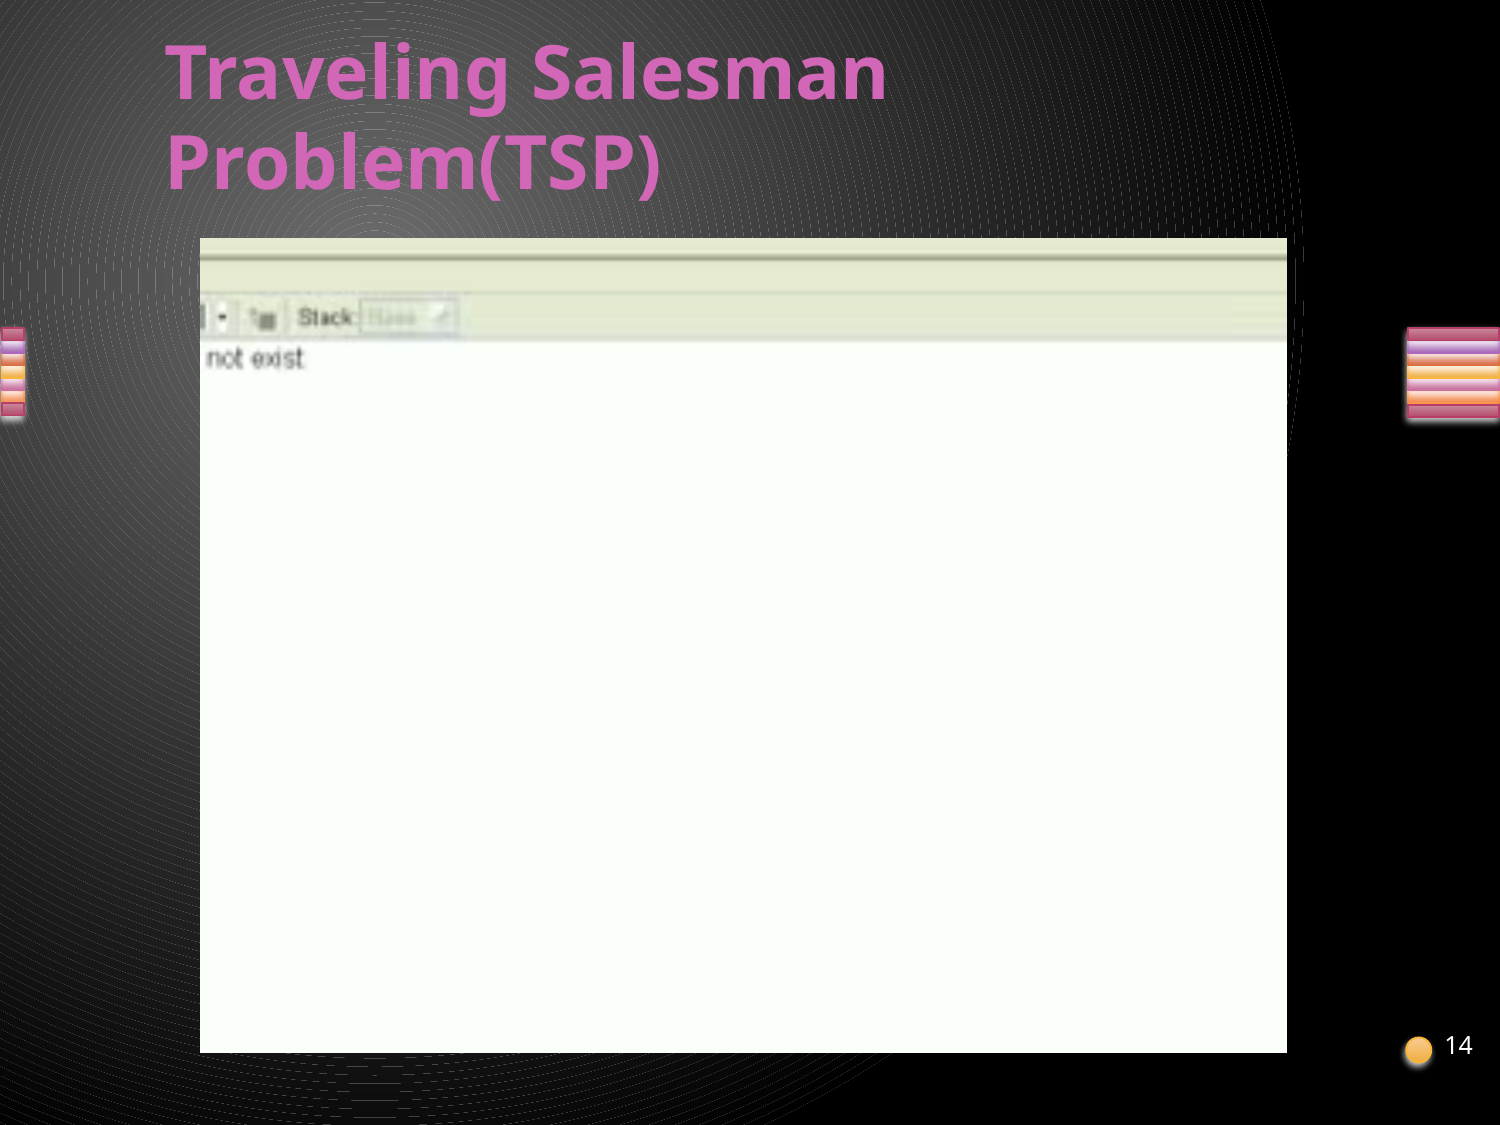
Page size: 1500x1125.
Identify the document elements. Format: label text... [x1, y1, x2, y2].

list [199, 237, 1288, 1054]
text_box [150, 213, 1388, 261]
slide_number 14 [1429, 1009, 1500, 1084]
title Traveling Salesman Problem(TSP) [150, 75, 1413, 213]
